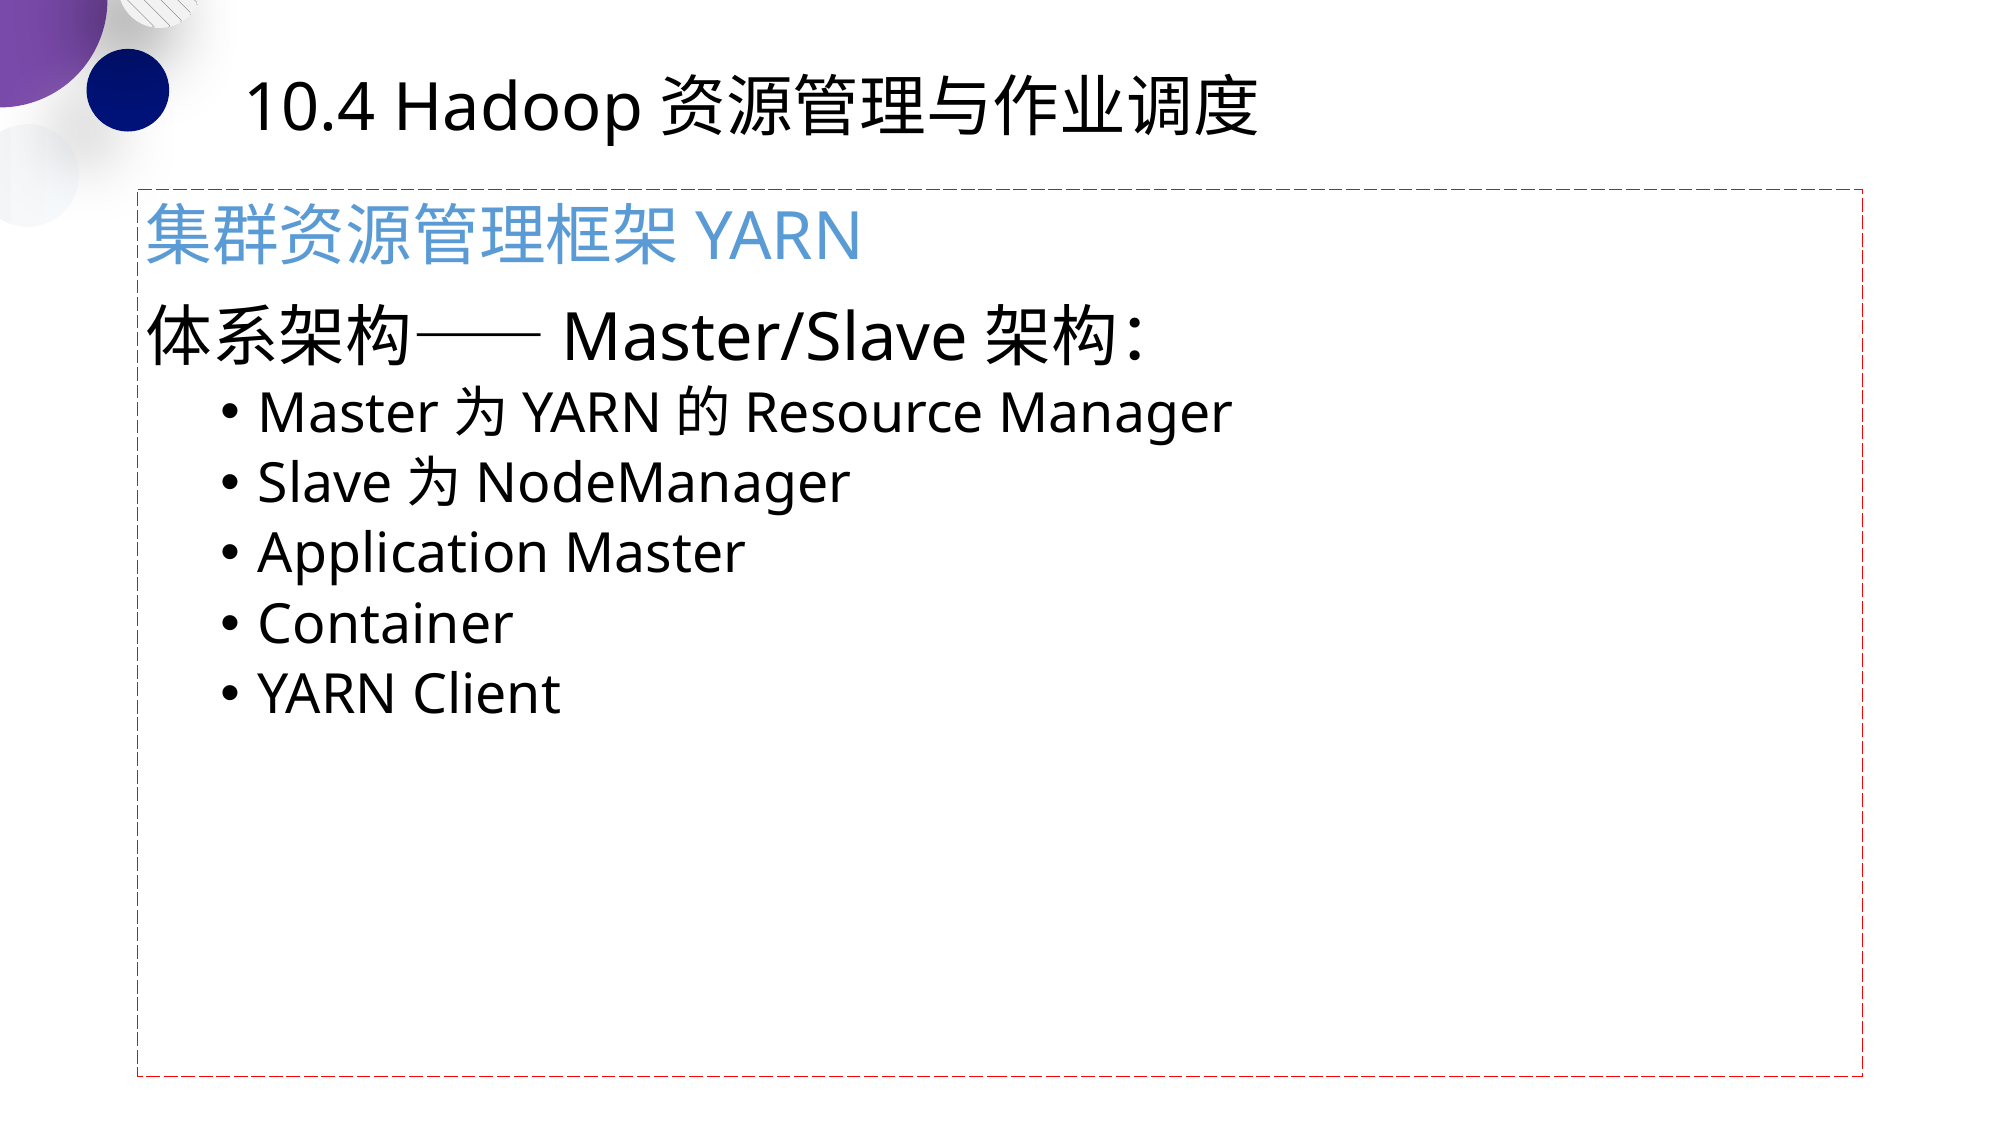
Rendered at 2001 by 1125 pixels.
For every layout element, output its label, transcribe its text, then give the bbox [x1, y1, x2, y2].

list 集群资源管理框架YARN 体系架构——Master/Slave架构： Master为YARN的Resource Manager Slave为NodeManager Application Master Container YARN Client [137, 189, 1863, 1077]
title 10.4 Hadoop资源管理与作业调度 [235, 59, 1863, 159]
slide_number [1550, 1042, 2000, 1103]
text_box [324, 291, 1638, 975]
